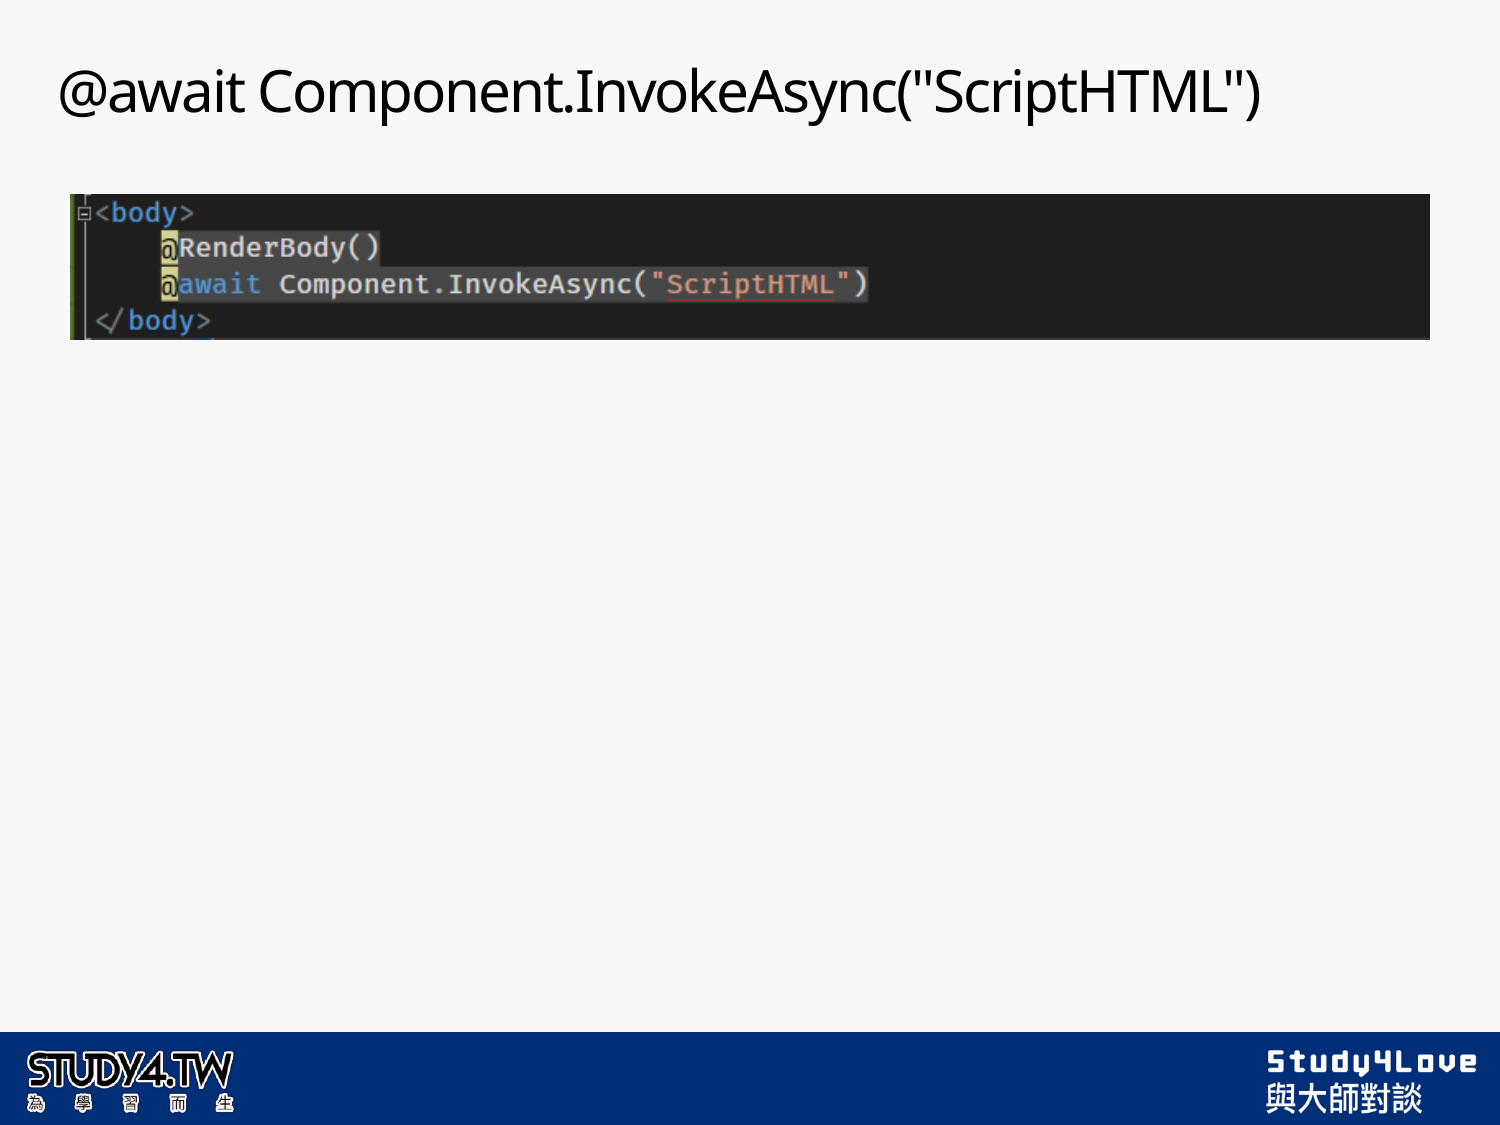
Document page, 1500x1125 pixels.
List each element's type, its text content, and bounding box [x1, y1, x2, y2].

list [69, 194, 1430, 340]
picture [19, 1040, 242, 1117]
title @await Component.InvokeAsync("ScriptHTML") [33, 47, 1468, 196]
picture [1258, 1039, 1481, 1122]
